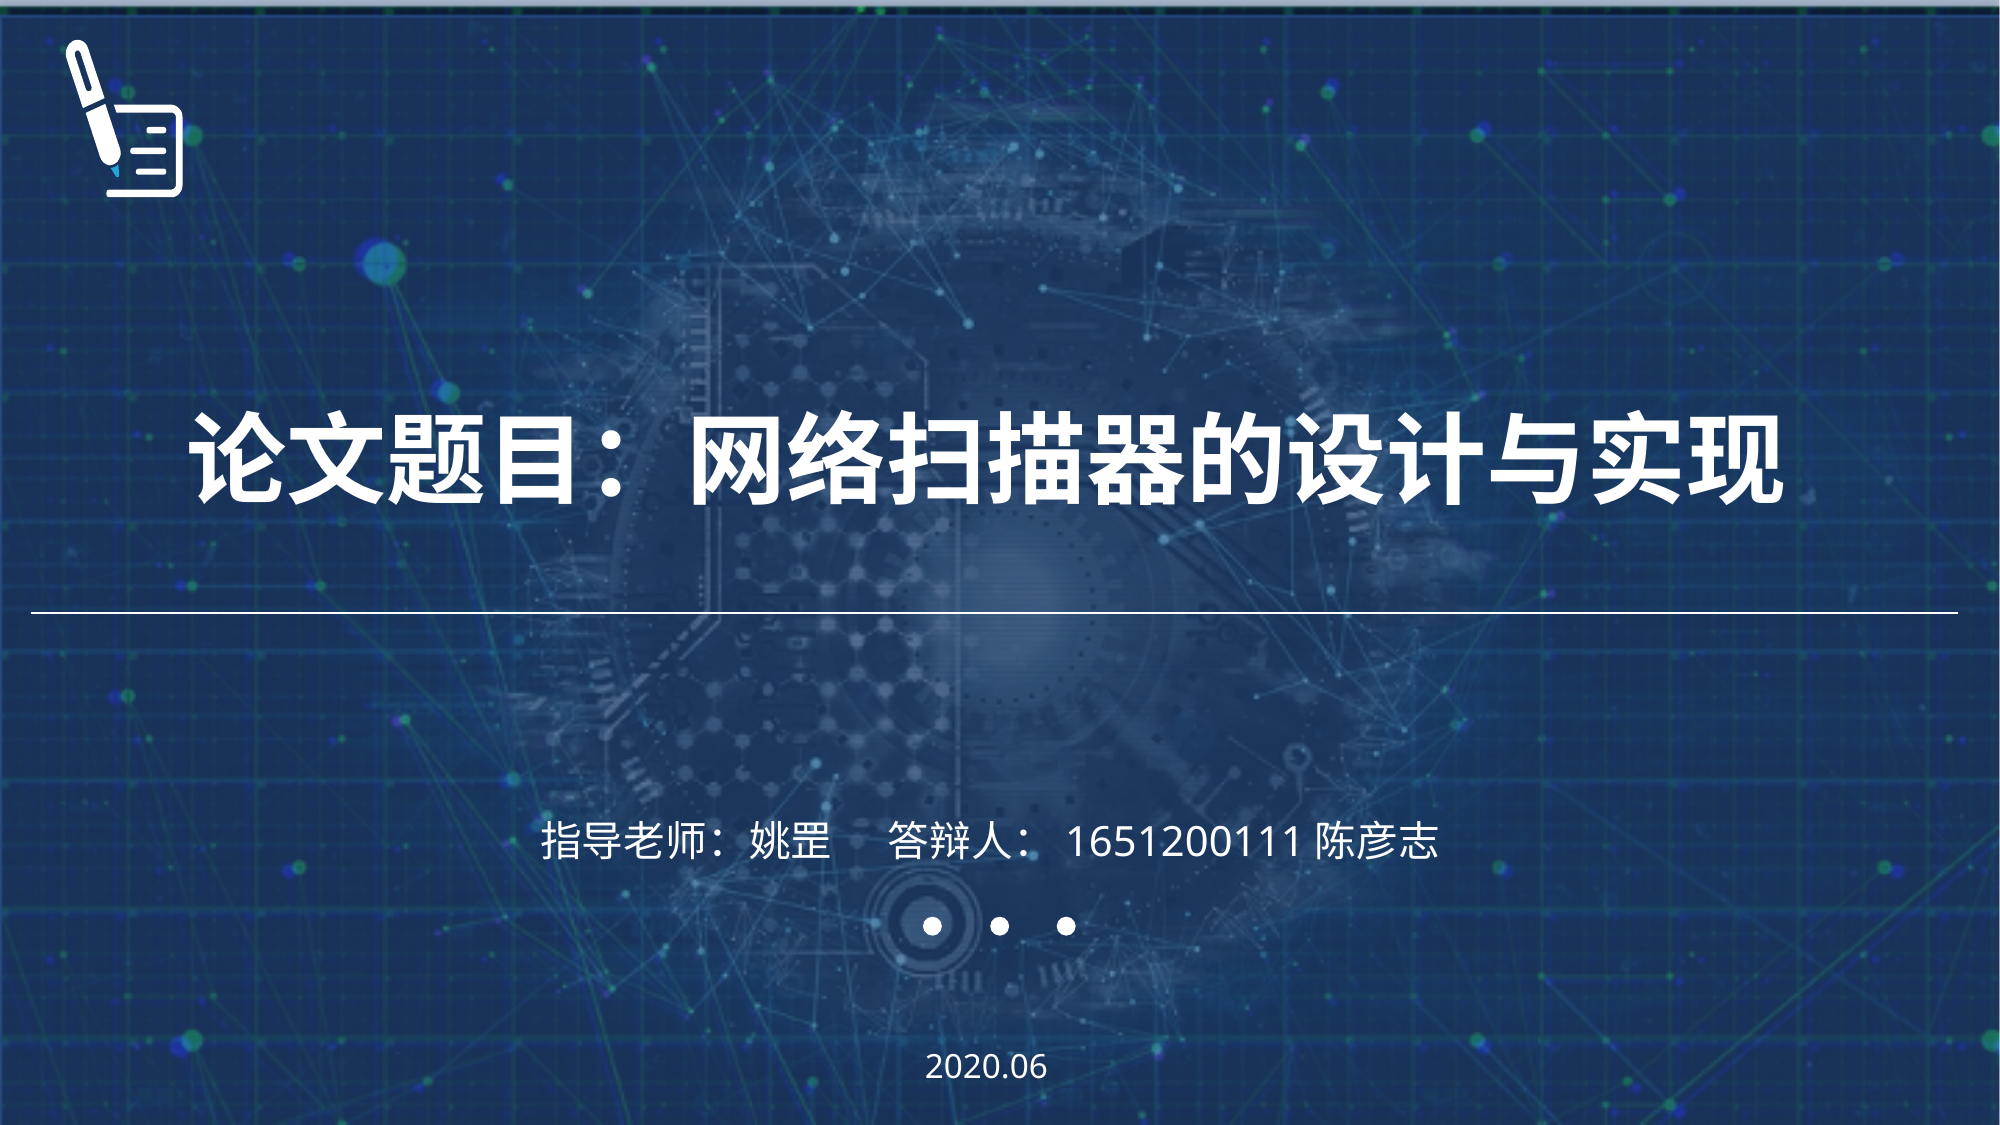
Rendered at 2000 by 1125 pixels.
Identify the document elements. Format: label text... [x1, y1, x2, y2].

list 论文题目：网络扫描器的设计与实现 [15, 318, 1959, 595]
list 指导老师：姚罡 答辩人：1651200111陈彦志 [143, 802, 1837, 878]
text_box [988, 914, 1012, 938]
text_box [920, 914, 944, 938]
text_box [1054, 914, 1078, 938]
list 2020.06 [140, 975, 1833, 1109]
picture [0, 0, 2000, 1125]
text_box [65, 39, 183, 198]
